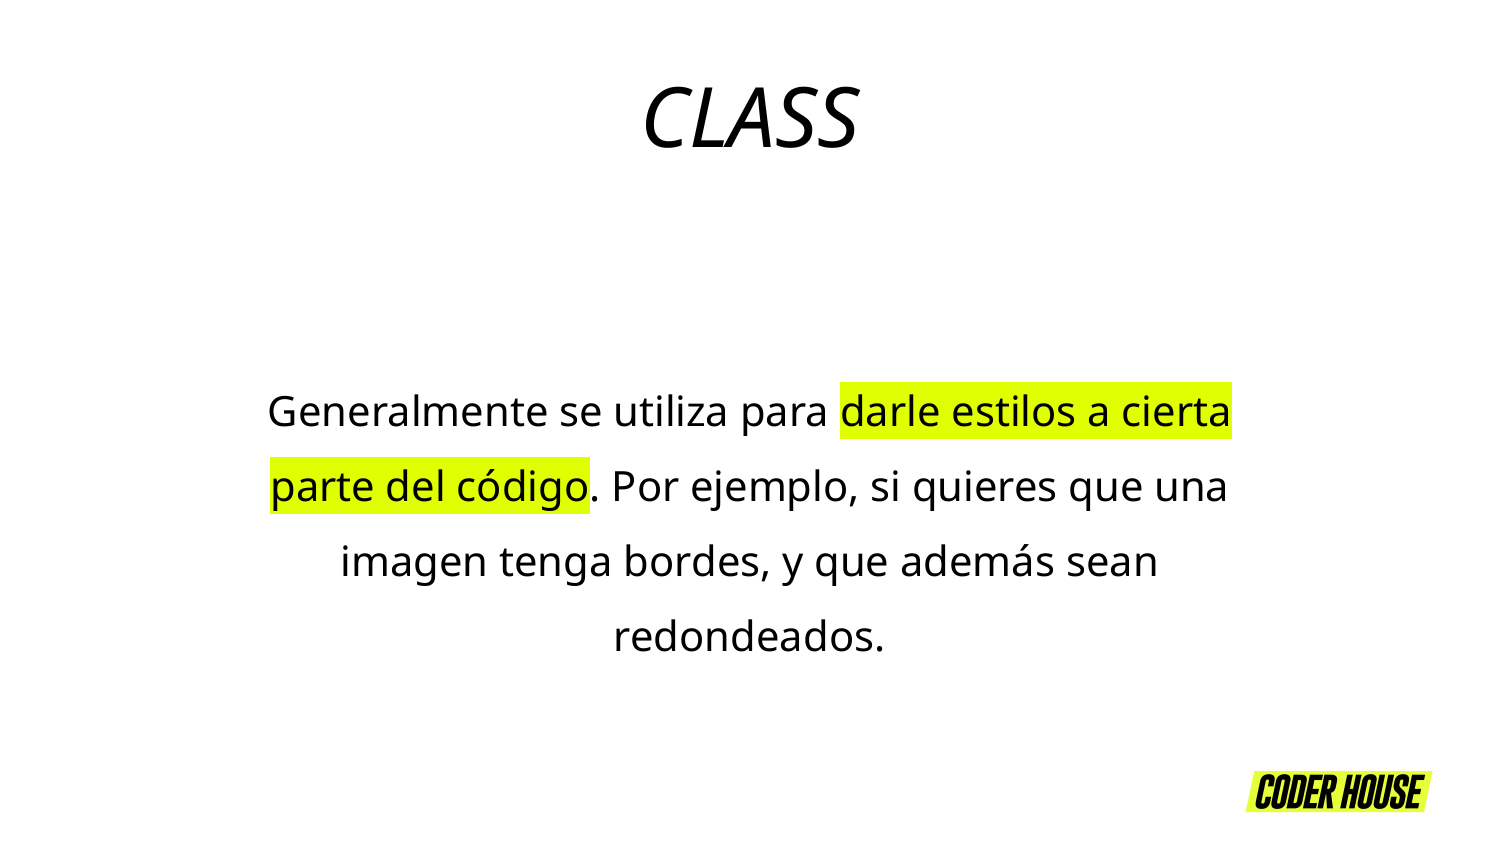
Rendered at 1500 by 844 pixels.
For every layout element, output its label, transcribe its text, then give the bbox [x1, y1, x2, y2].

text_box Generalmente se utiliza para darle estilos a cierta parte del código. Por ejemplo, si quieres que una imagen tenga bordes, y que además sean redondeados. [245, 344, 1255, 659]
text_box CLASS [238, 34, 1262, 149]
picture [1241, 764, 1437, 819]
